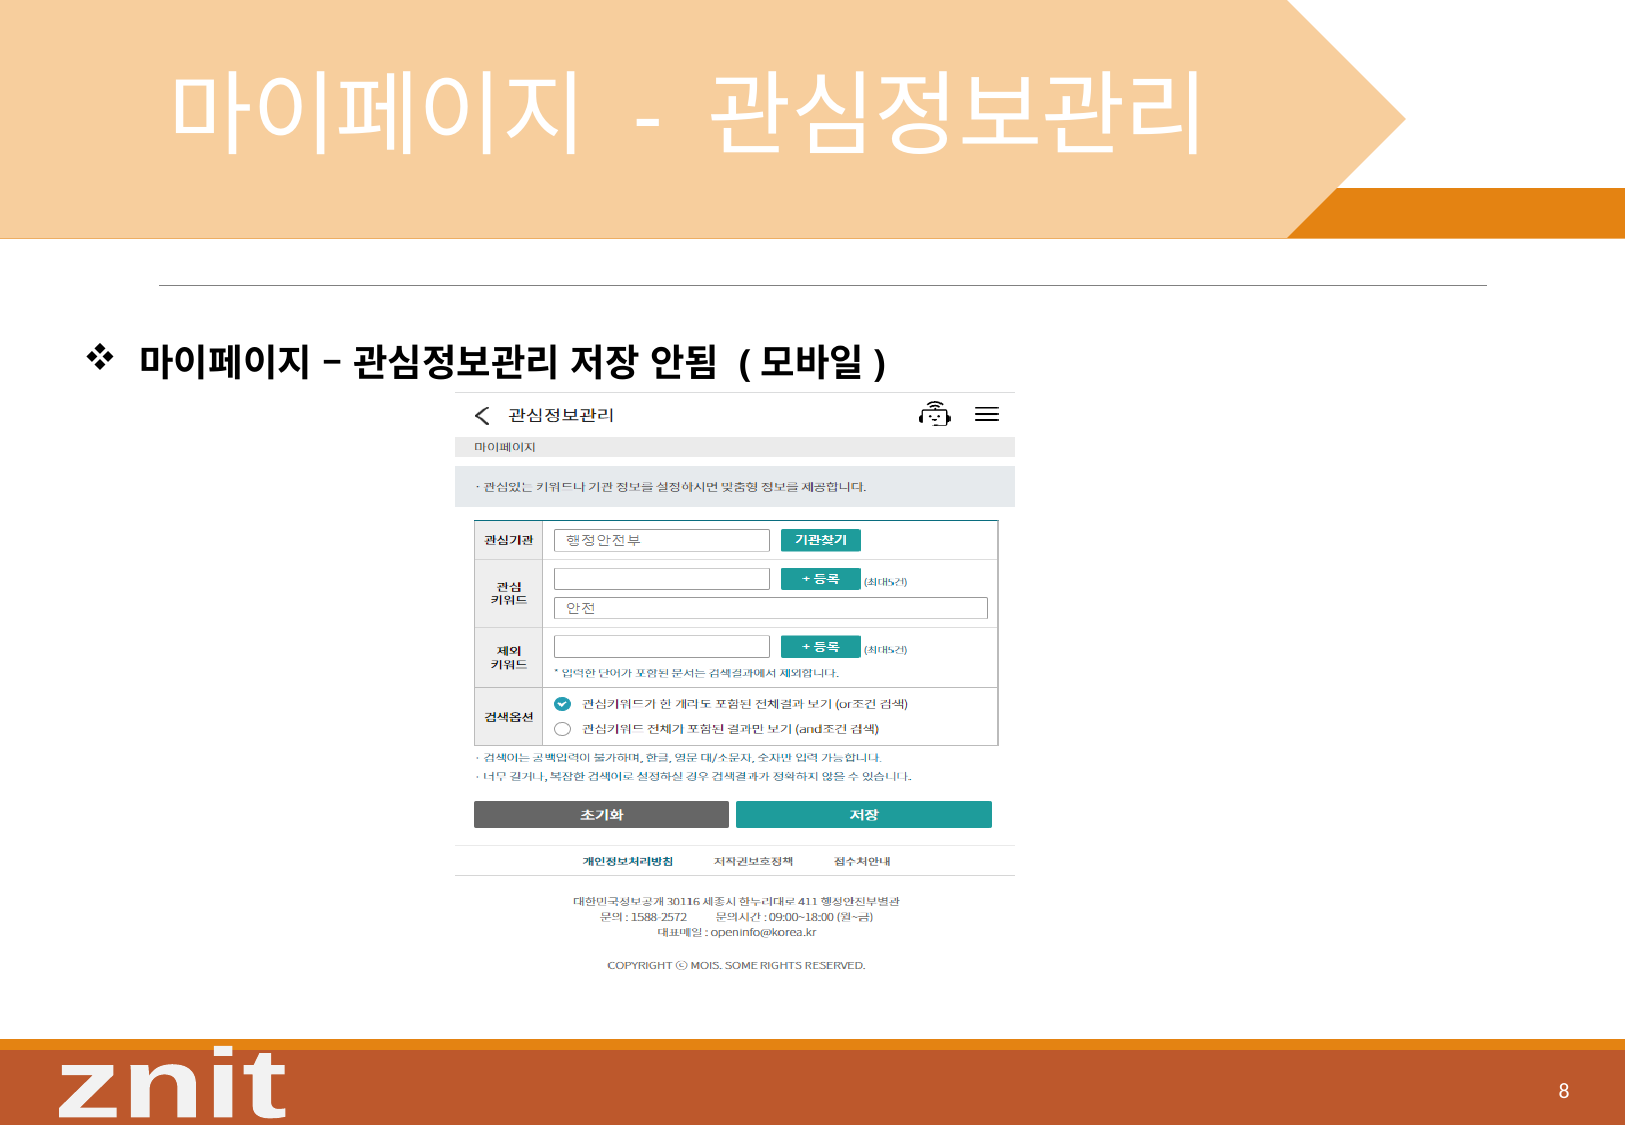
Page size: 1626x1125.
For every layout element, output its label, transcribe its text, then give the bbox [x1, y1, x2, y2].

slide_number 8 [1319, 1059, 1585, 1120]
title 마이페이지 - 관심정보관리 [153, 0, 1495, 239]
text_box 마이페이지 – 관심정보관리 저장 안됨 (모바일) [68, 286, 1120, 392]
picture [454, 392, 1015, 1005]
